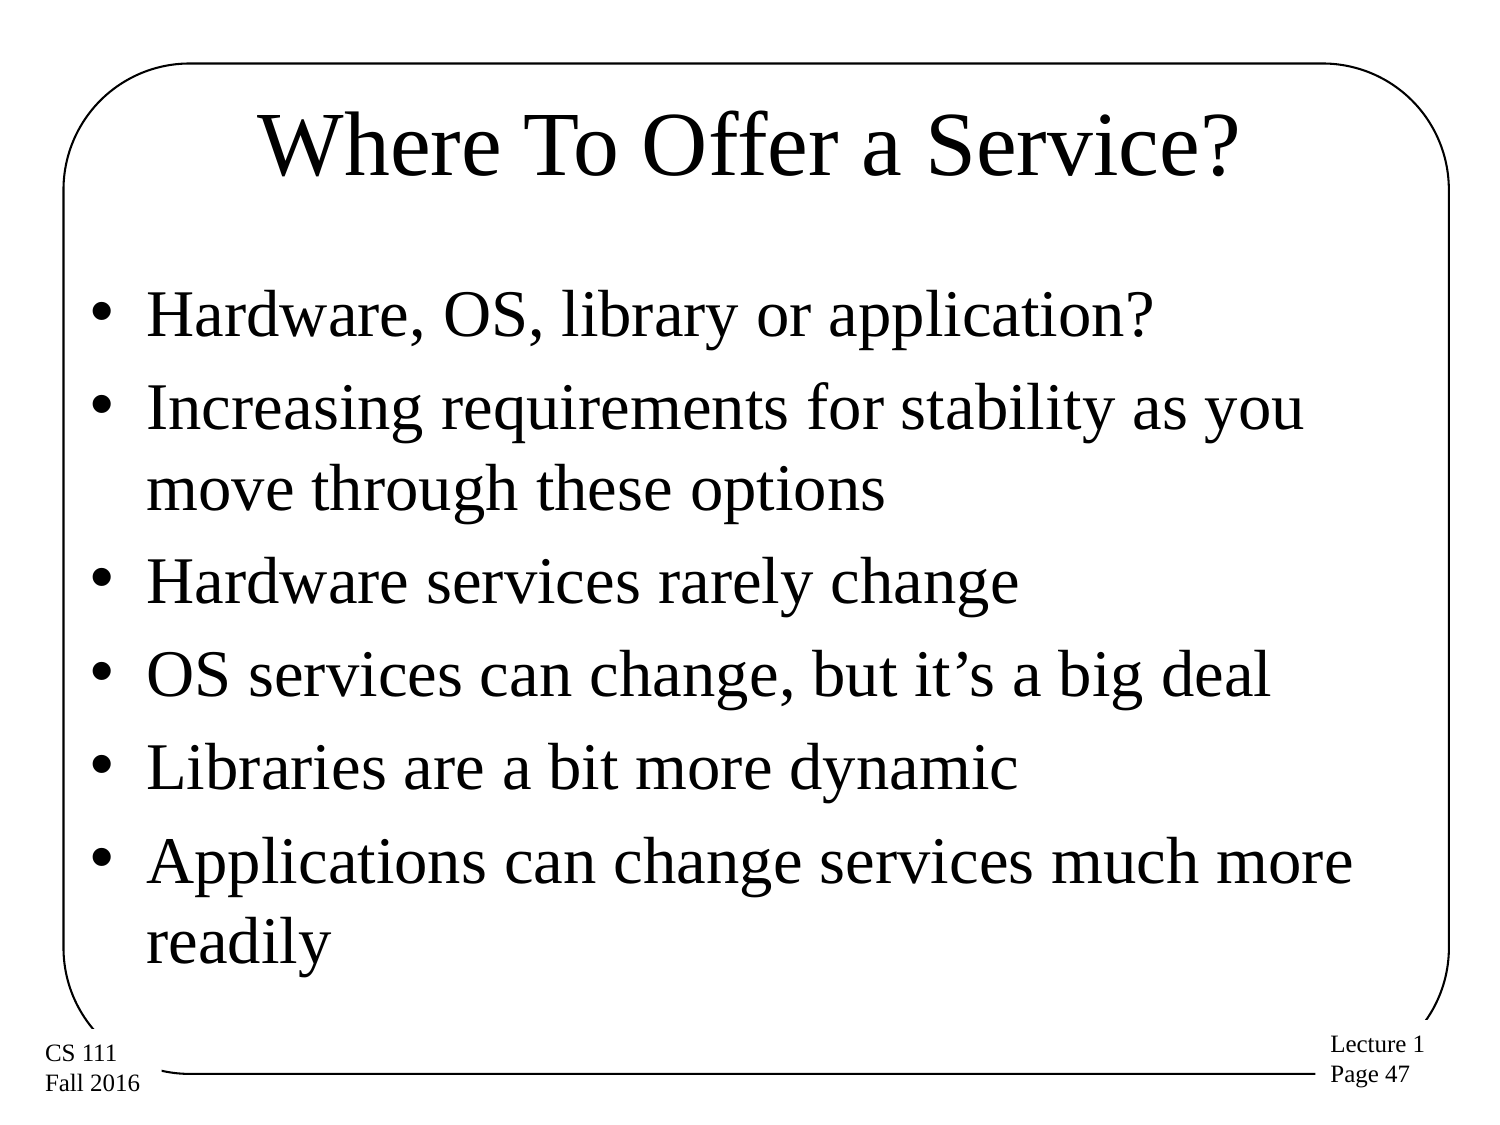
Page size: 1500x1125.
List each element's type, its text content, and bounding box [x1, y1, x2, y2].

list Hardware, OS, library or application? Increasing requirements for stability as you move through these options Hardware services rarely change OS services can change, but it’s a big deal Libraries are a bit more dynamic Applications can change services much more readily [74, 262, 1426, 1006]
title Where To Offer a Service? [74, 44, 1426, 233]
